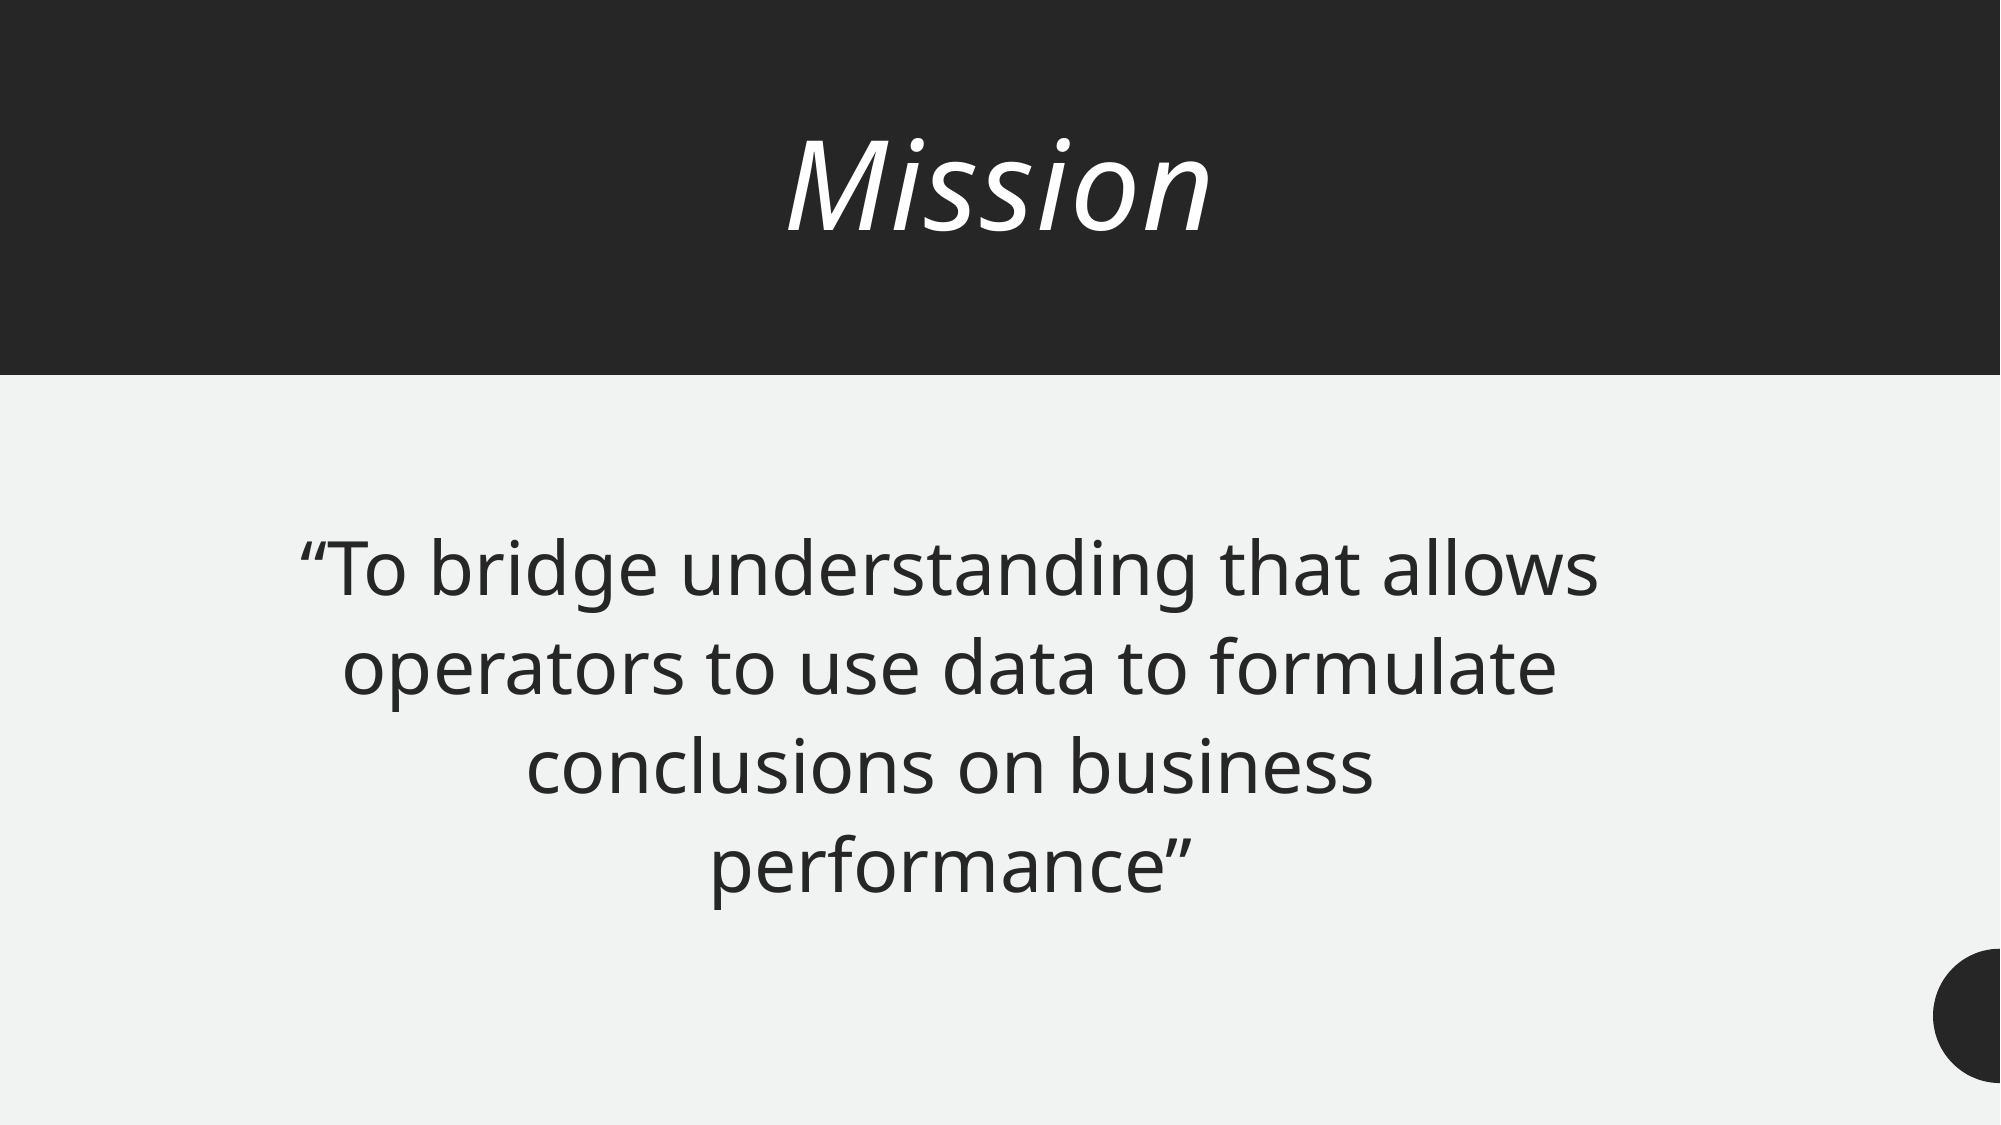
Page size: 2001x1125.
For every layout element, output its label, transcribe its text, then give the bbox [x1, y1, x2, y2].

text_box [0, 0, 2000, 376]
text_box [1933, 948, 2000, 1084]
title Mission [124, 62, 1875, 318]
list “To bridge understanding that allows operators to use data to formulate conclusions on business performance” [260, 503, 1641, 949]
text_box [0, 376, 2000, 1125]
